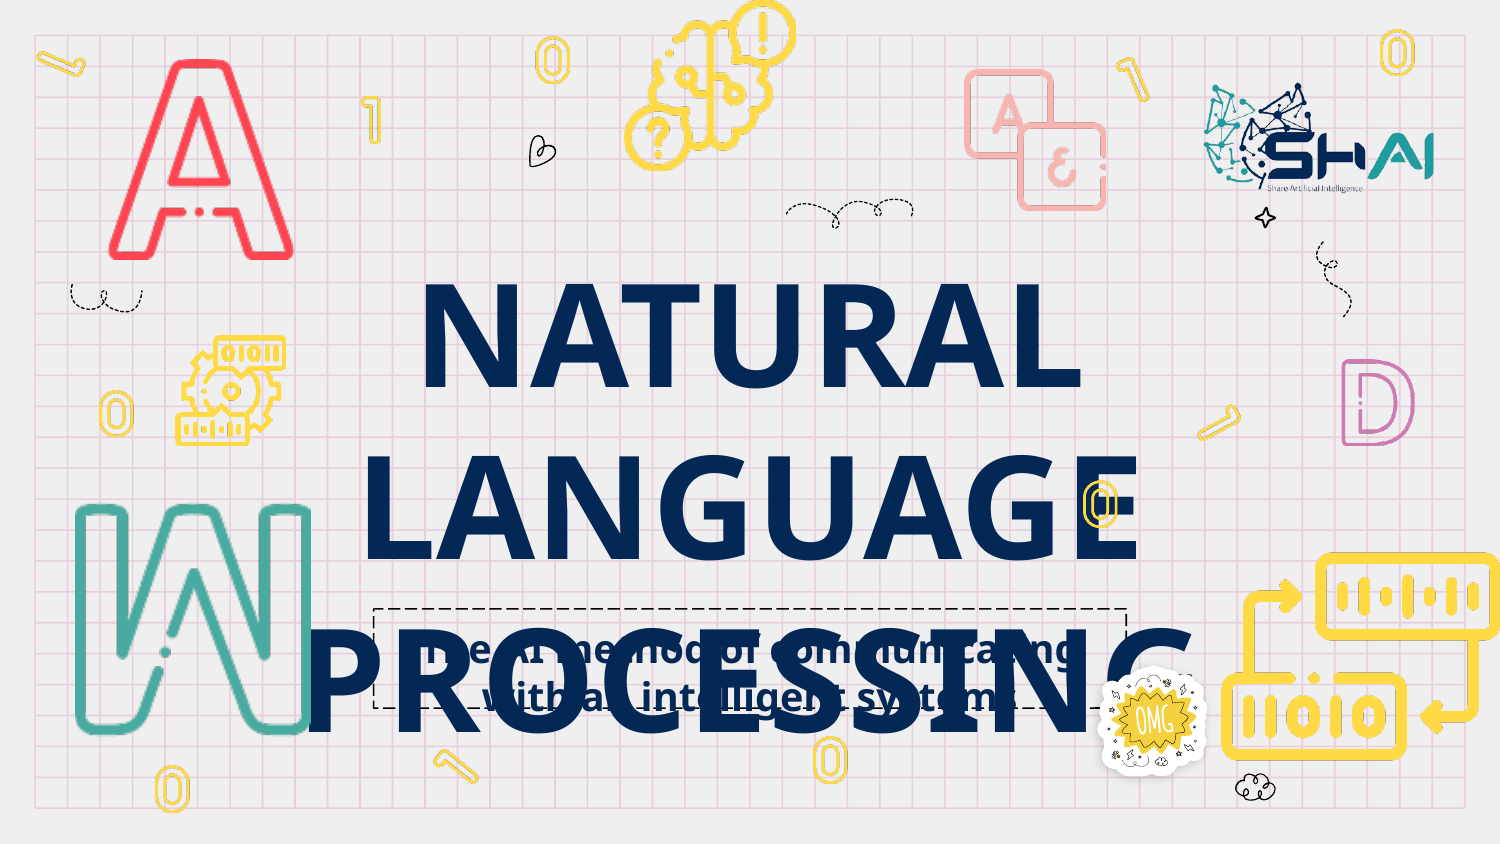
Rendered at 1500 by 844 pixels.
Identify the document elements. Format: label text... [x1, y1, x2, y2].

subtitle The AI method of communicating with an intelligent systems [372, 616, 1128, 709]
picture [964, 0, 1491, 313]
picture [74, 500, 312, 738]
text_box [1097, 665, 1208, 777]
picture [346, 96, 395, 145]
picture [623, 0, 796, 172]
picture [1076, 480, 1124, 528]
picture [806, 736, 854, 784]
title NATURAL LANGUAGE PROCESSING [175, 228, 1325, 616]
picture [148, 765, 196, 813]
picture [31, 30, 92, 90]
picture [1186, 391, 1248, 454]
picture [1334, 359, 1421, 446]
picture [92, 389, 140, 438]
picture [1221, 516, 1500, 796]
picture [424, 737, 488, 802]
picture [99, 59, 301, 261]
picture [175, 335, 286, 446]
picture [528, 36, 577, 84]
